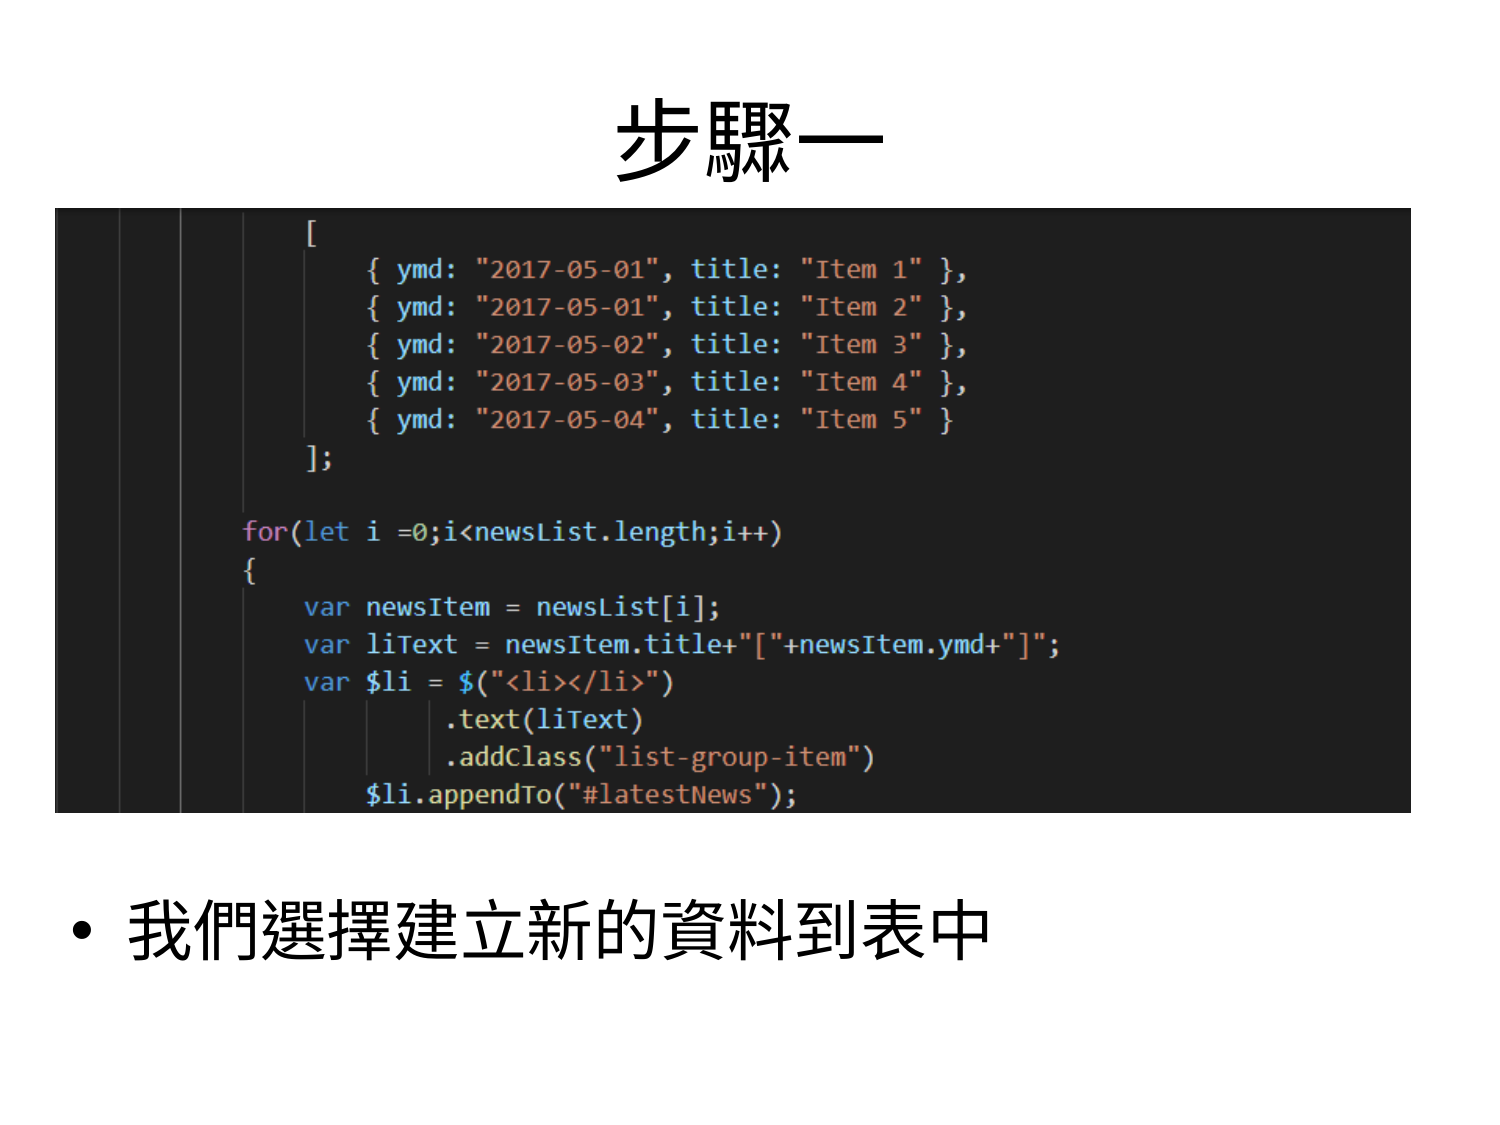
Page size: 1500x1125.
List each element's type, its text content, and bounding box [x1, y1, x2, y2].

list 我們選擇建立新的資料到表中 [55, 881, 1425, 1005]
title 步驟一 [75, 45, 1425, 233]
picture [55, 207, 1411, 813]
